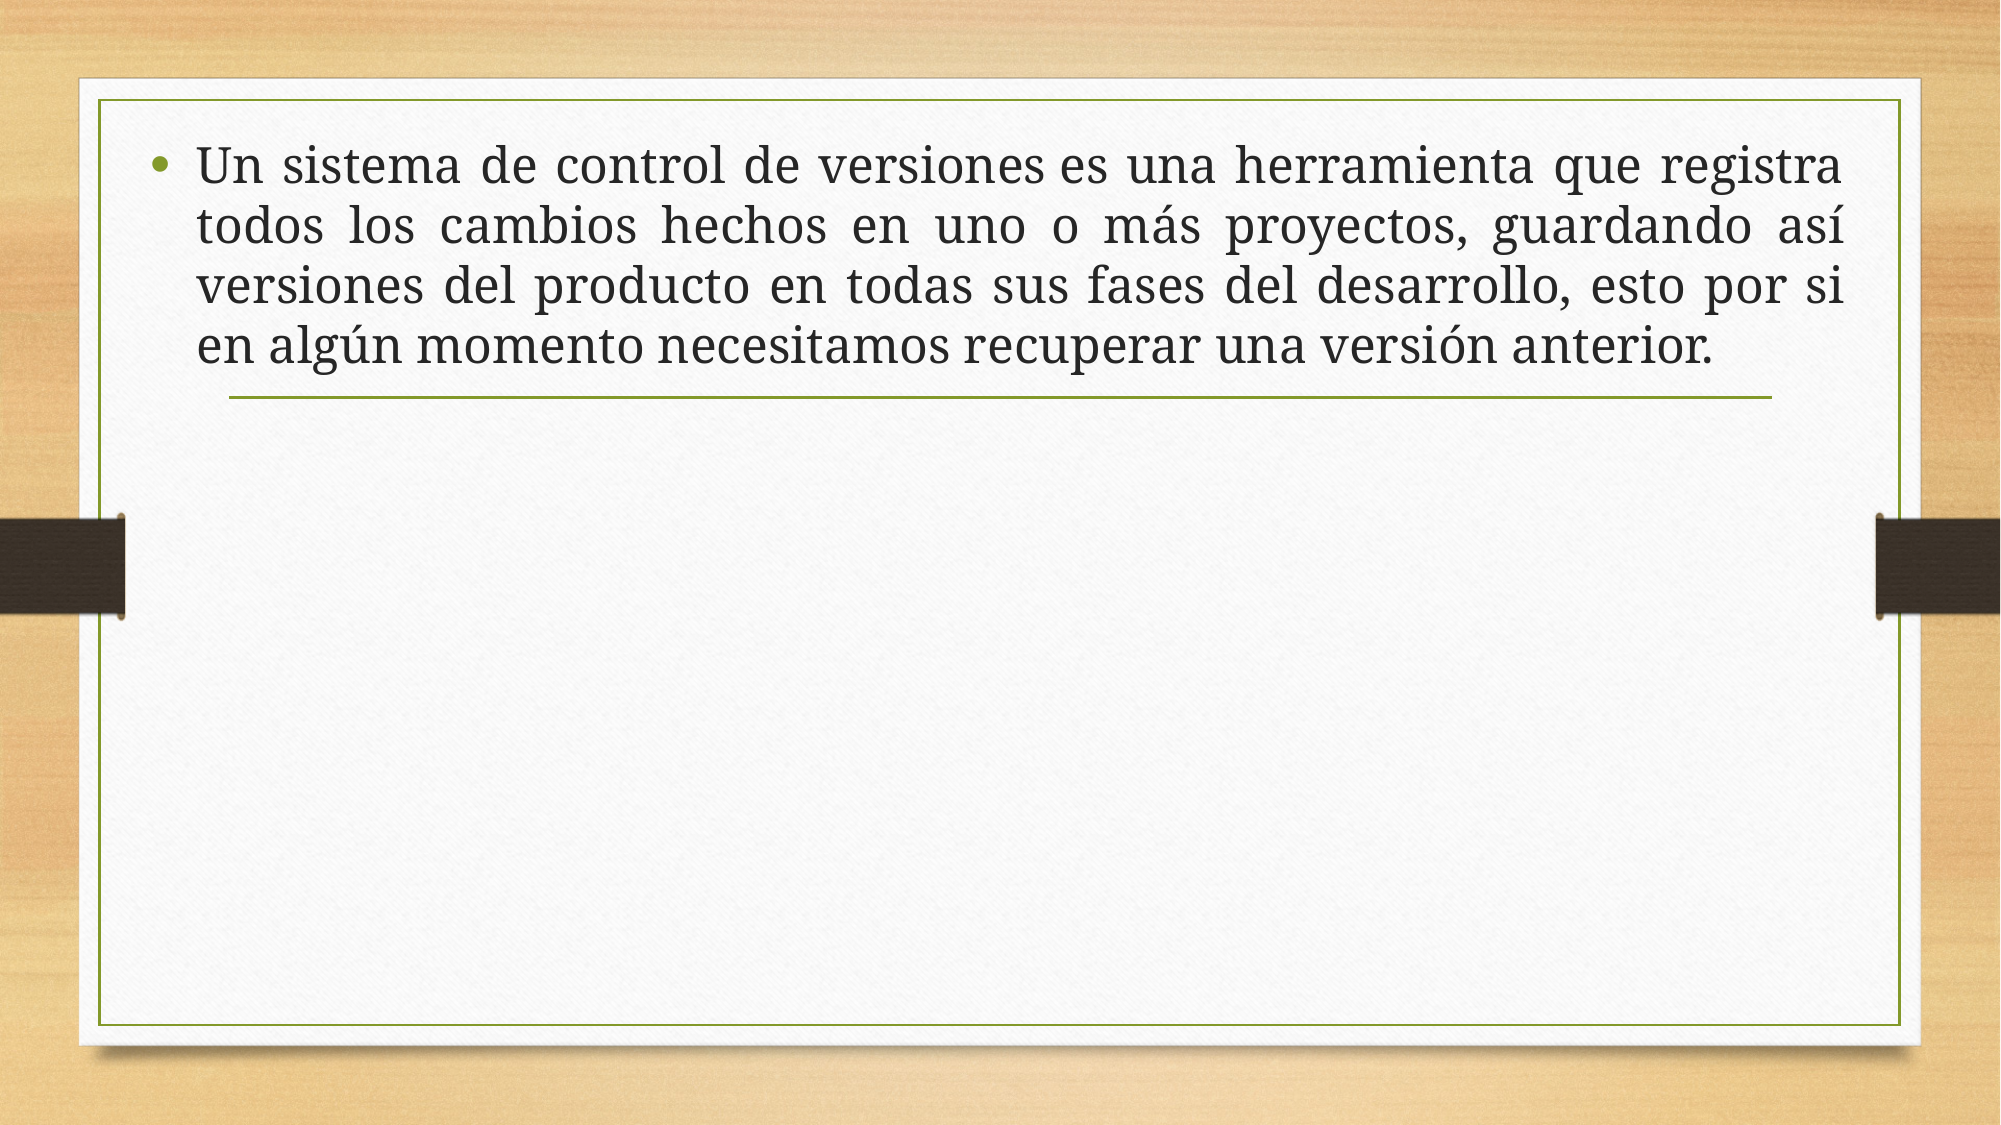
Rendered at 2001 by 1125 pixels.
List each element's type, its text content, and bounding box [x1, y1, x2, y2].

list Un sistema de control de versiones es una herramienta que registra todos los cambios hechos en uno o más proyectos, guardando así versiones del producto en todas sus fases del desarrollo, esto por si en algún momento necesitamos recuperar una versión anterior. [135, 126, 1860, 427]
picture [0, 0, 2001, 1125]
